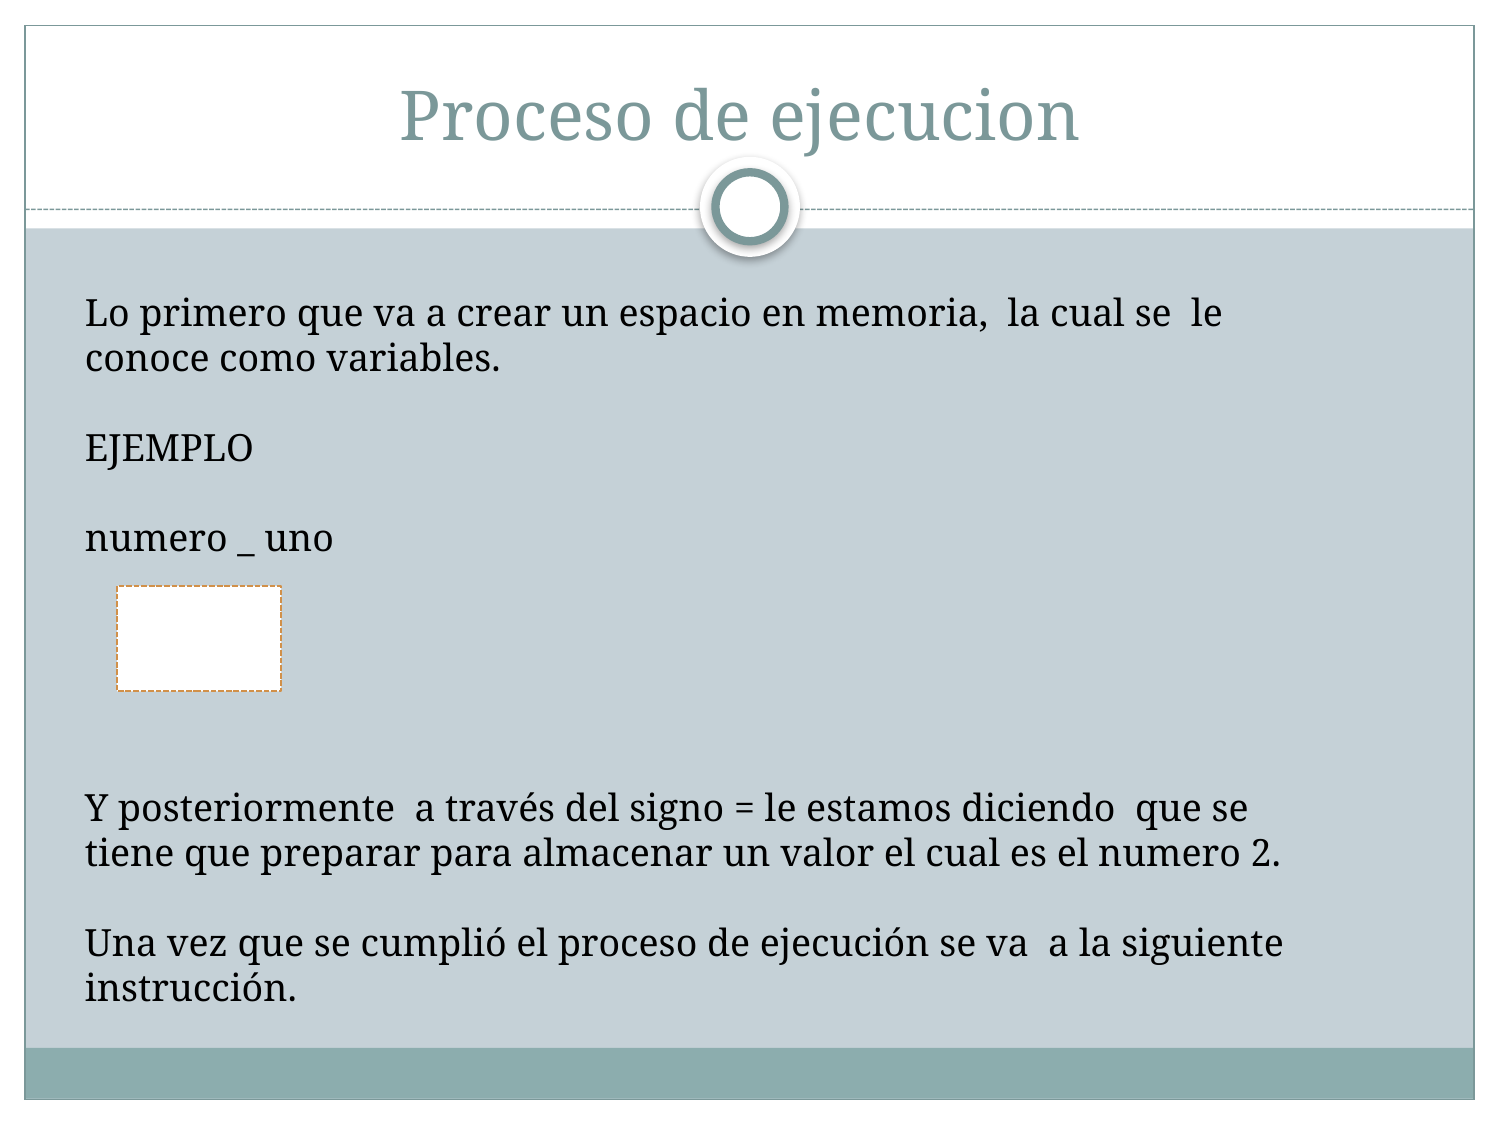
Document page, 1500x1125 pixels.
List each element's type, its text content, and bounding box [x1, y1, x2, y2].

title Proceso de ejecucion [49, 37, 1450, 162]
text_box [116, 585, 282, 692]
text_box Lo primero que va a crear un espacio en memoria, la cual se le conoce como variables. EJEMPLO numero _ uno Y posteriormente a través del signo = le estamos diciendo que se tiene que preparar para almacenar un valor el cual es el numero 2. Una vez que se cumplió el proceso de ejecución se va a la siguiente instrucción. [70, 281, 1313, 1061]
